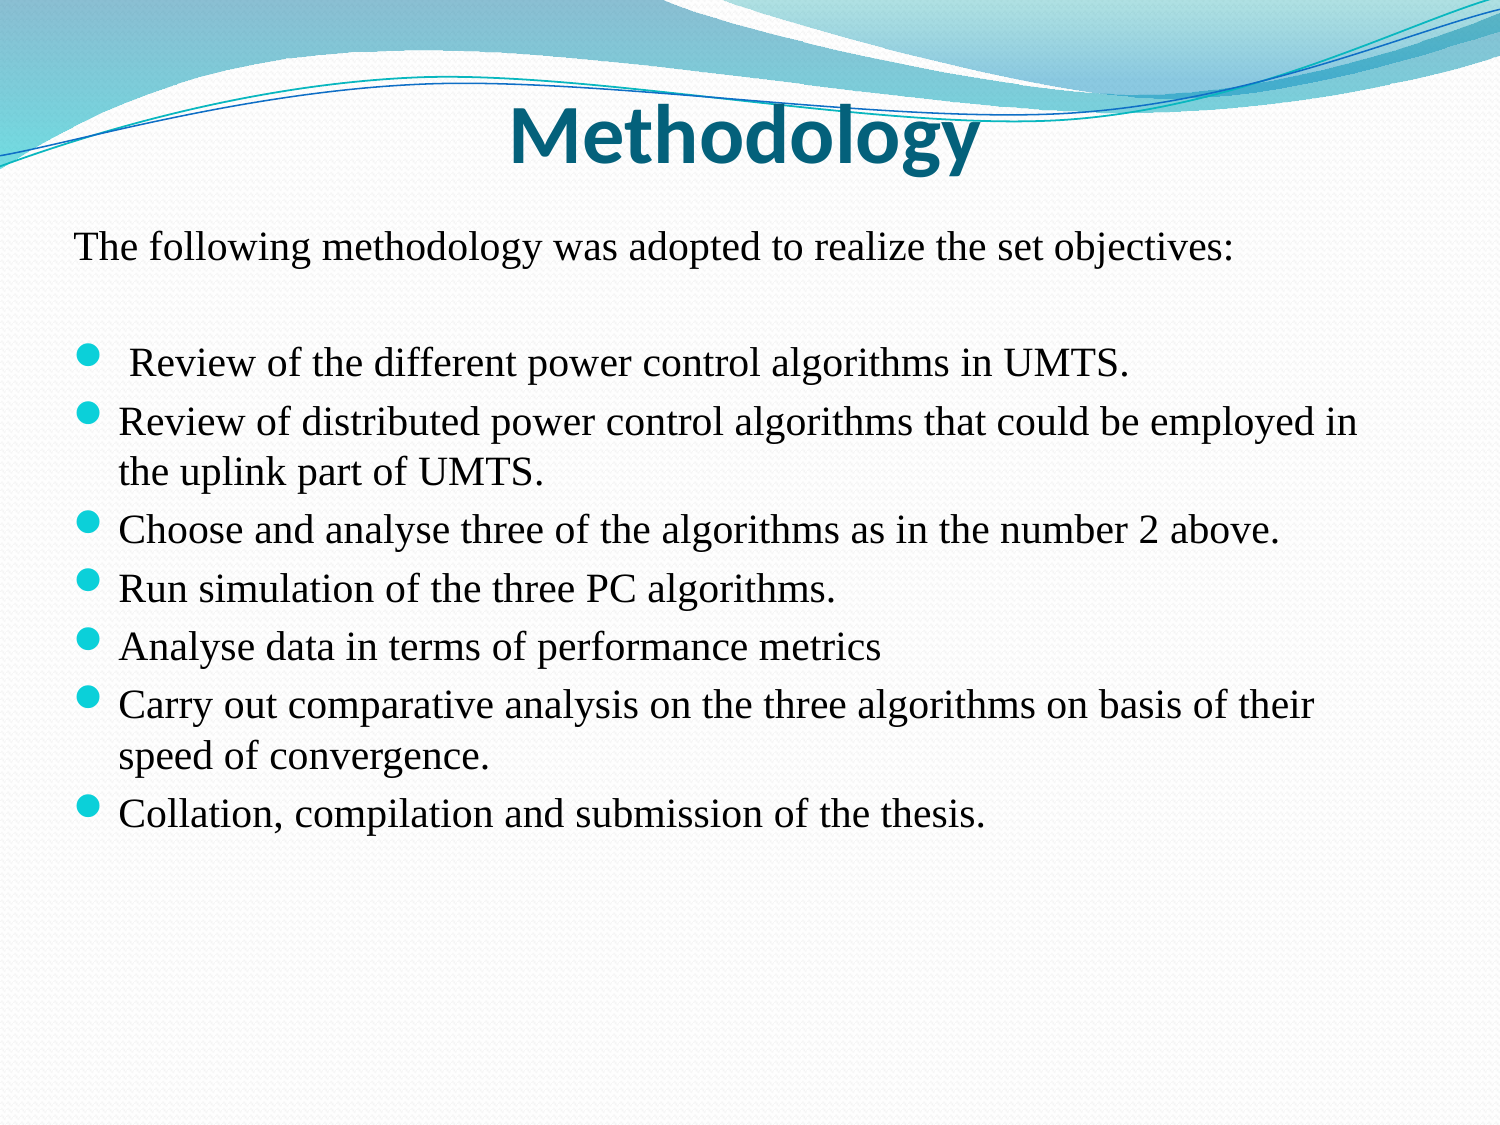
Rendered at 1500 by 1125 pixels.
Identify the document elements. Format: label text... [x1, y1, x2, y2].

list The following methodology was adopted to realize the set objectives: Review of the different power control algorithms in UMTS. Review of distributed power control algorithms that could be employed in the uplink part of UMTS. Choose and analyse three of the algorithms as in the number 2 above. Run simulation of the three PC algorithms. Analyse data in terms of performance metrics Carry out comparative analysis on the three algorithms on basis of their speed of convergence. Collation, compilation and submission of the thesis. [58, 210, 1409, 931]
title Methodology [70, 70, 1421, 282]
